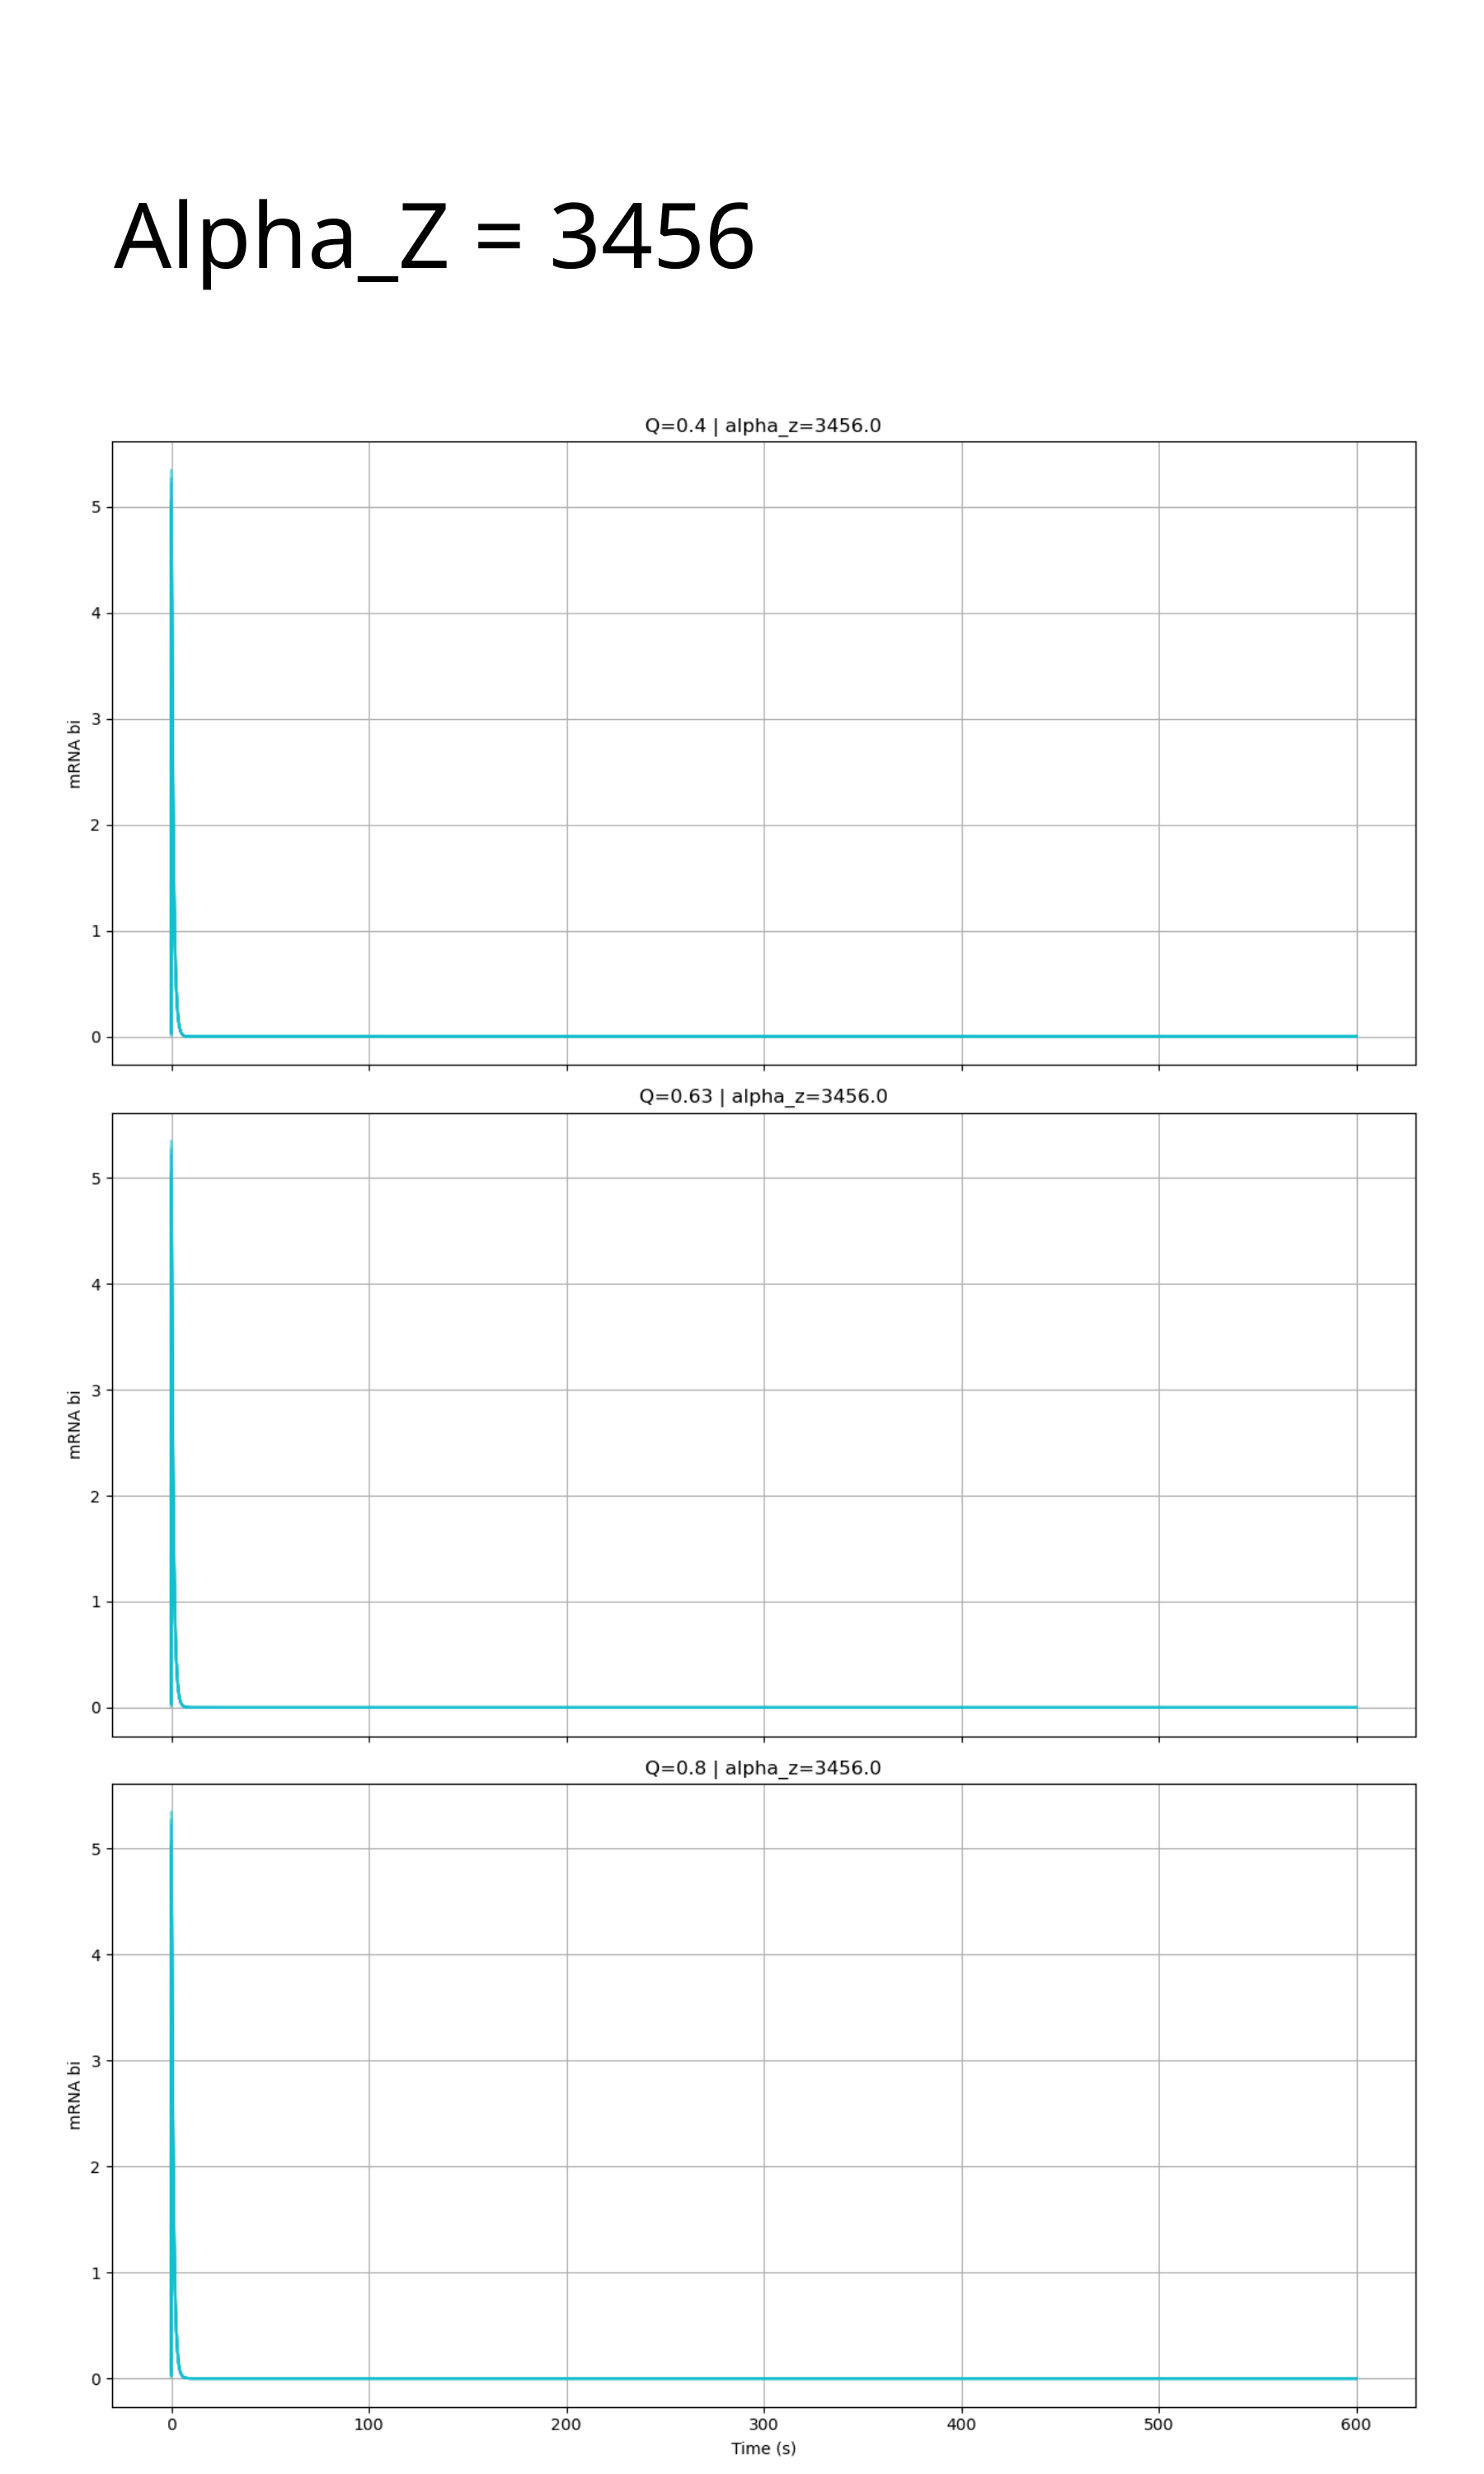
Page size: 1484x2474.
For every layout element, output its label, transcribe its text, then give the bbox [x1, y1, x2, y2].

picture [50, 400, 1434, 2474]
title Alpha_Z = 3456 [101, 0, 1383, 400]
